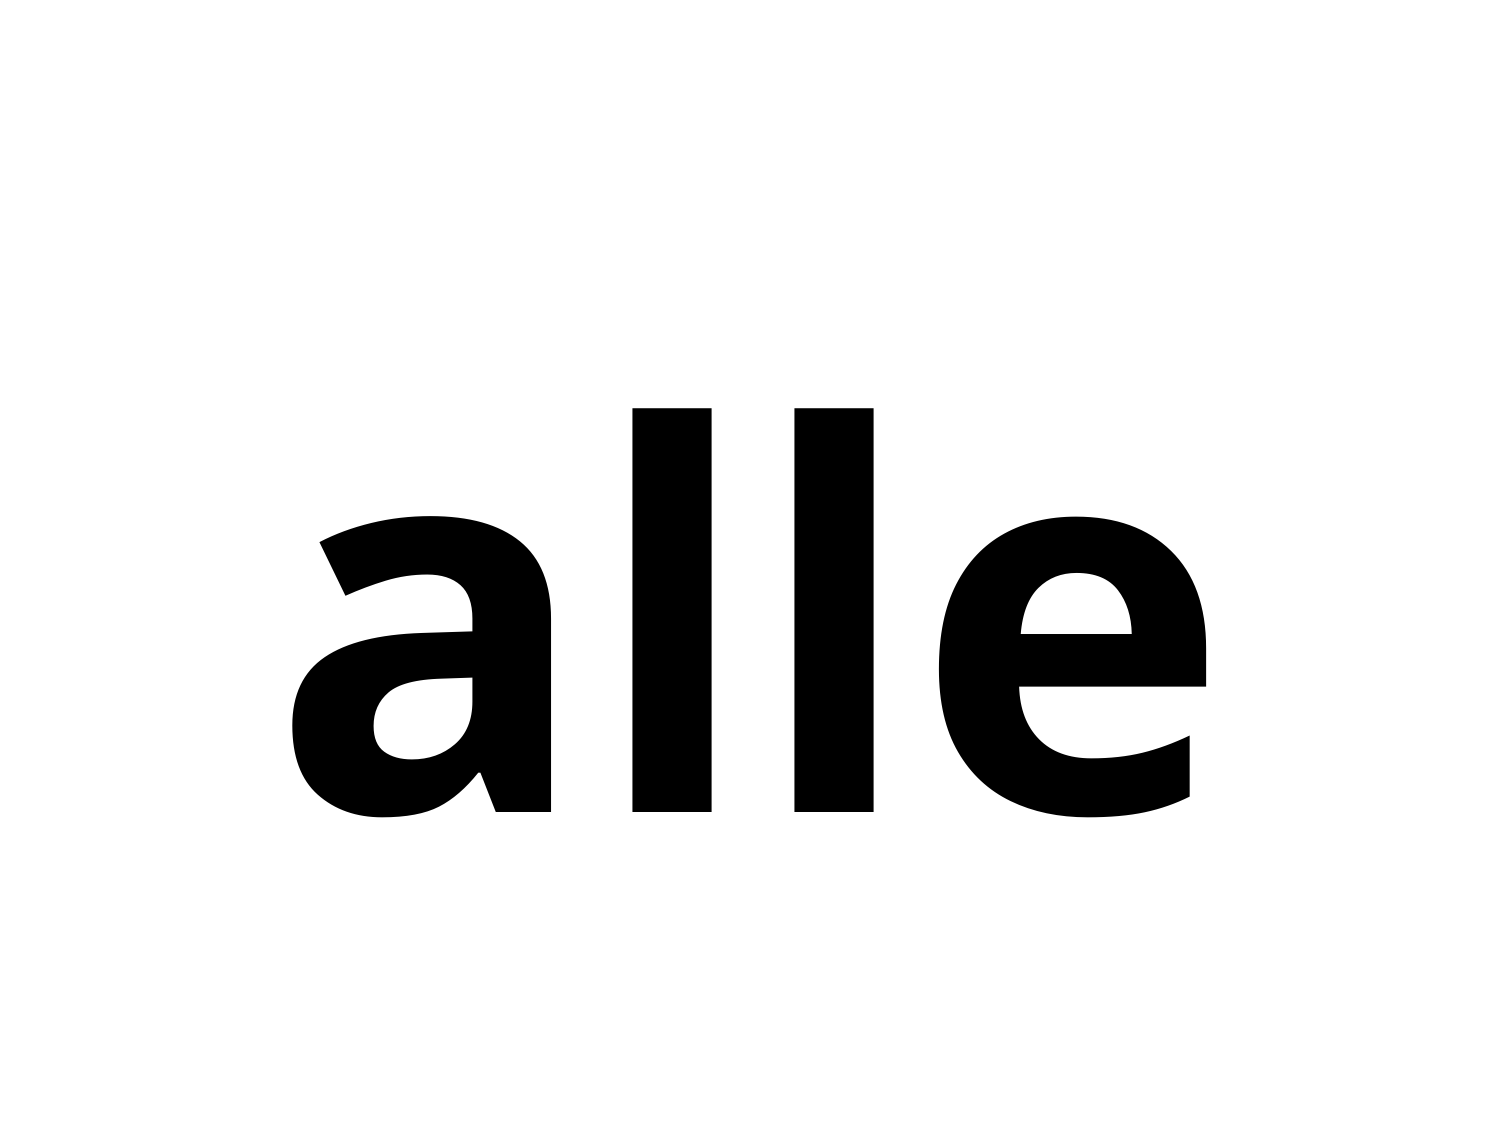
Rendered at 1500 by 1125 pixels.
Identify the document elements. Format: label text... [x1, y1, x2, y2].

text_box alle [112, 224, 1388, 975]
